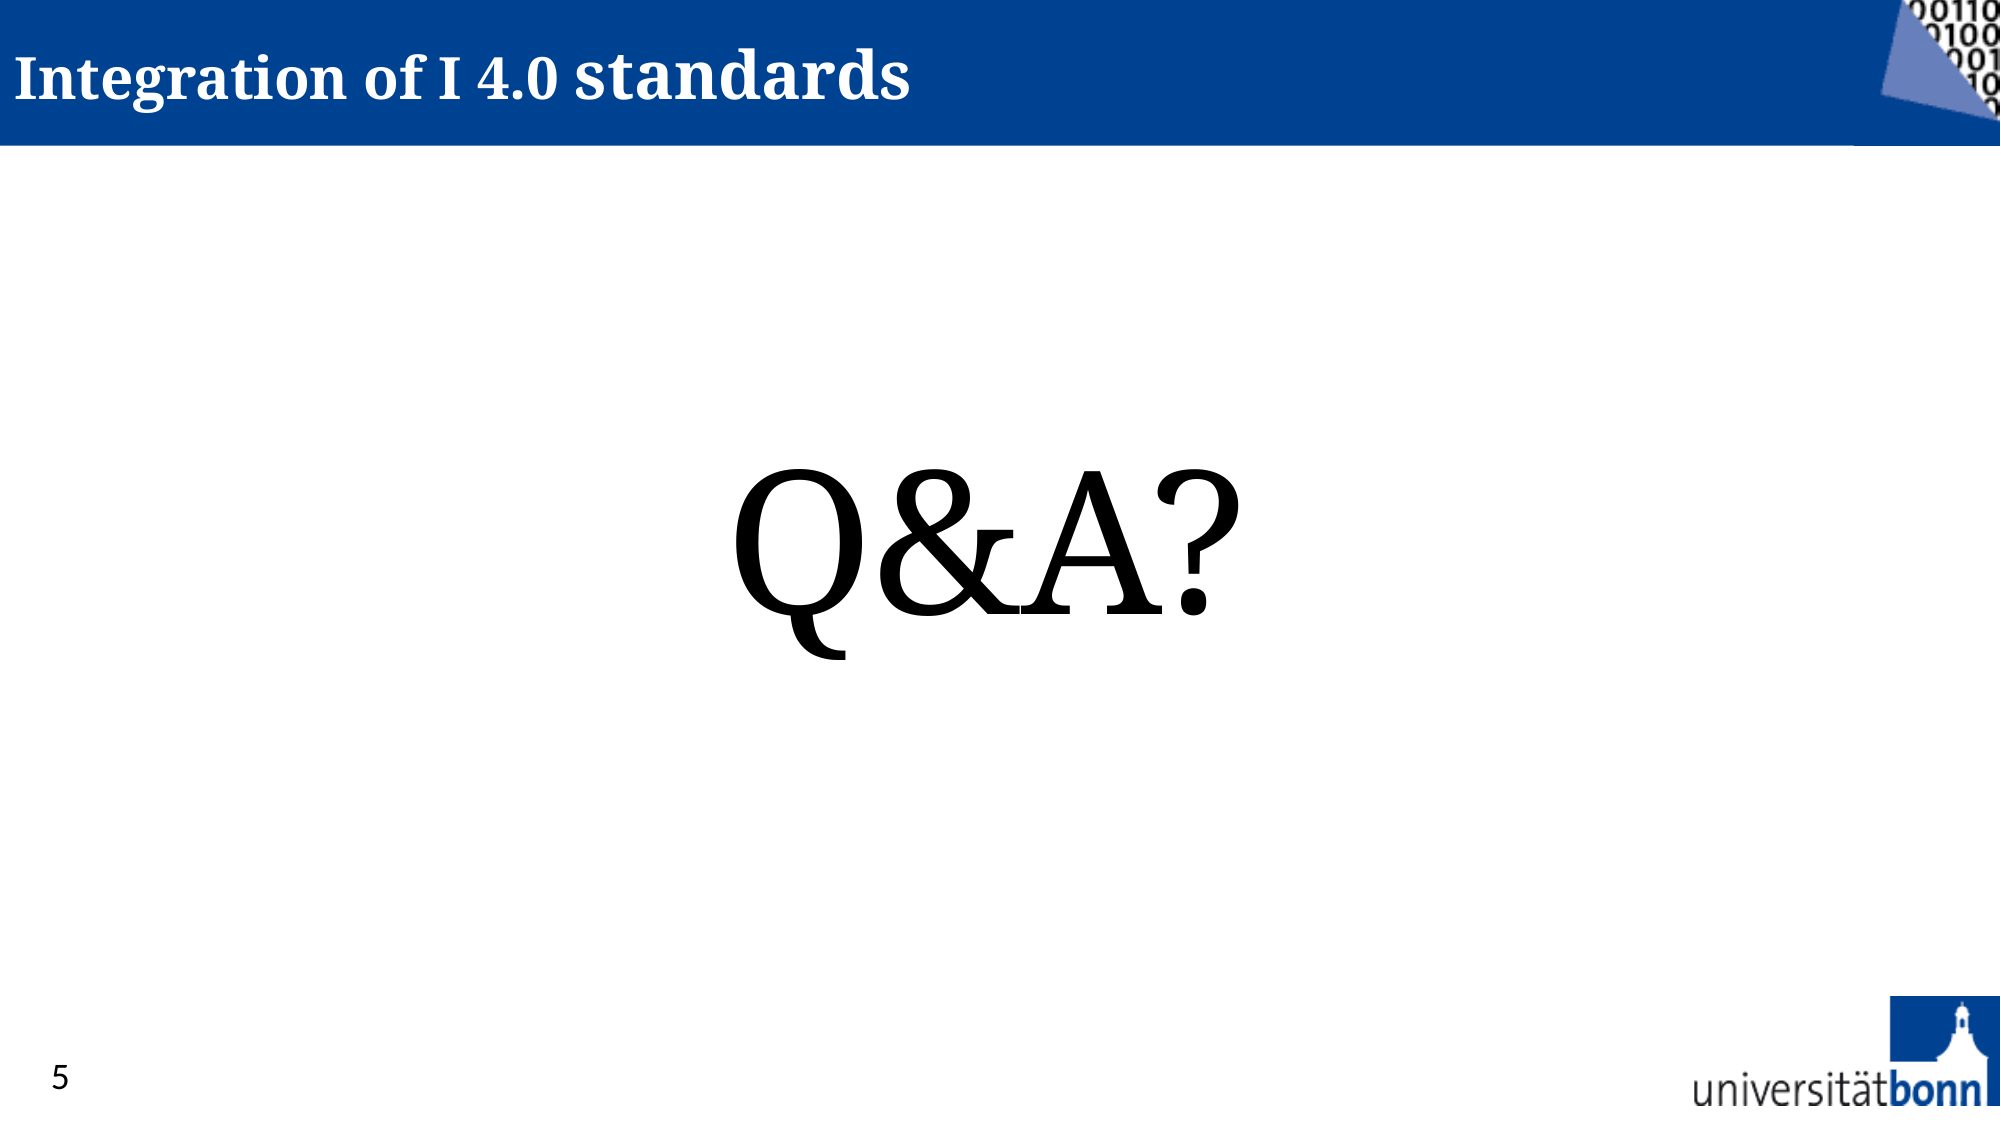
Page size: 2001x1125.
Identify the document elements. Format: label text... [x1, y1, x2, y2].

picture [1854, 0, 2000, 146]
text_box 5 [36, 1045, 85, 1105]
text_box Integration of I 4.0 standards [0, 0, 1855, 147]
text_box Q&A? [710, 406, 1261, 662]
picture [1693, 996, 2000, 1106]
